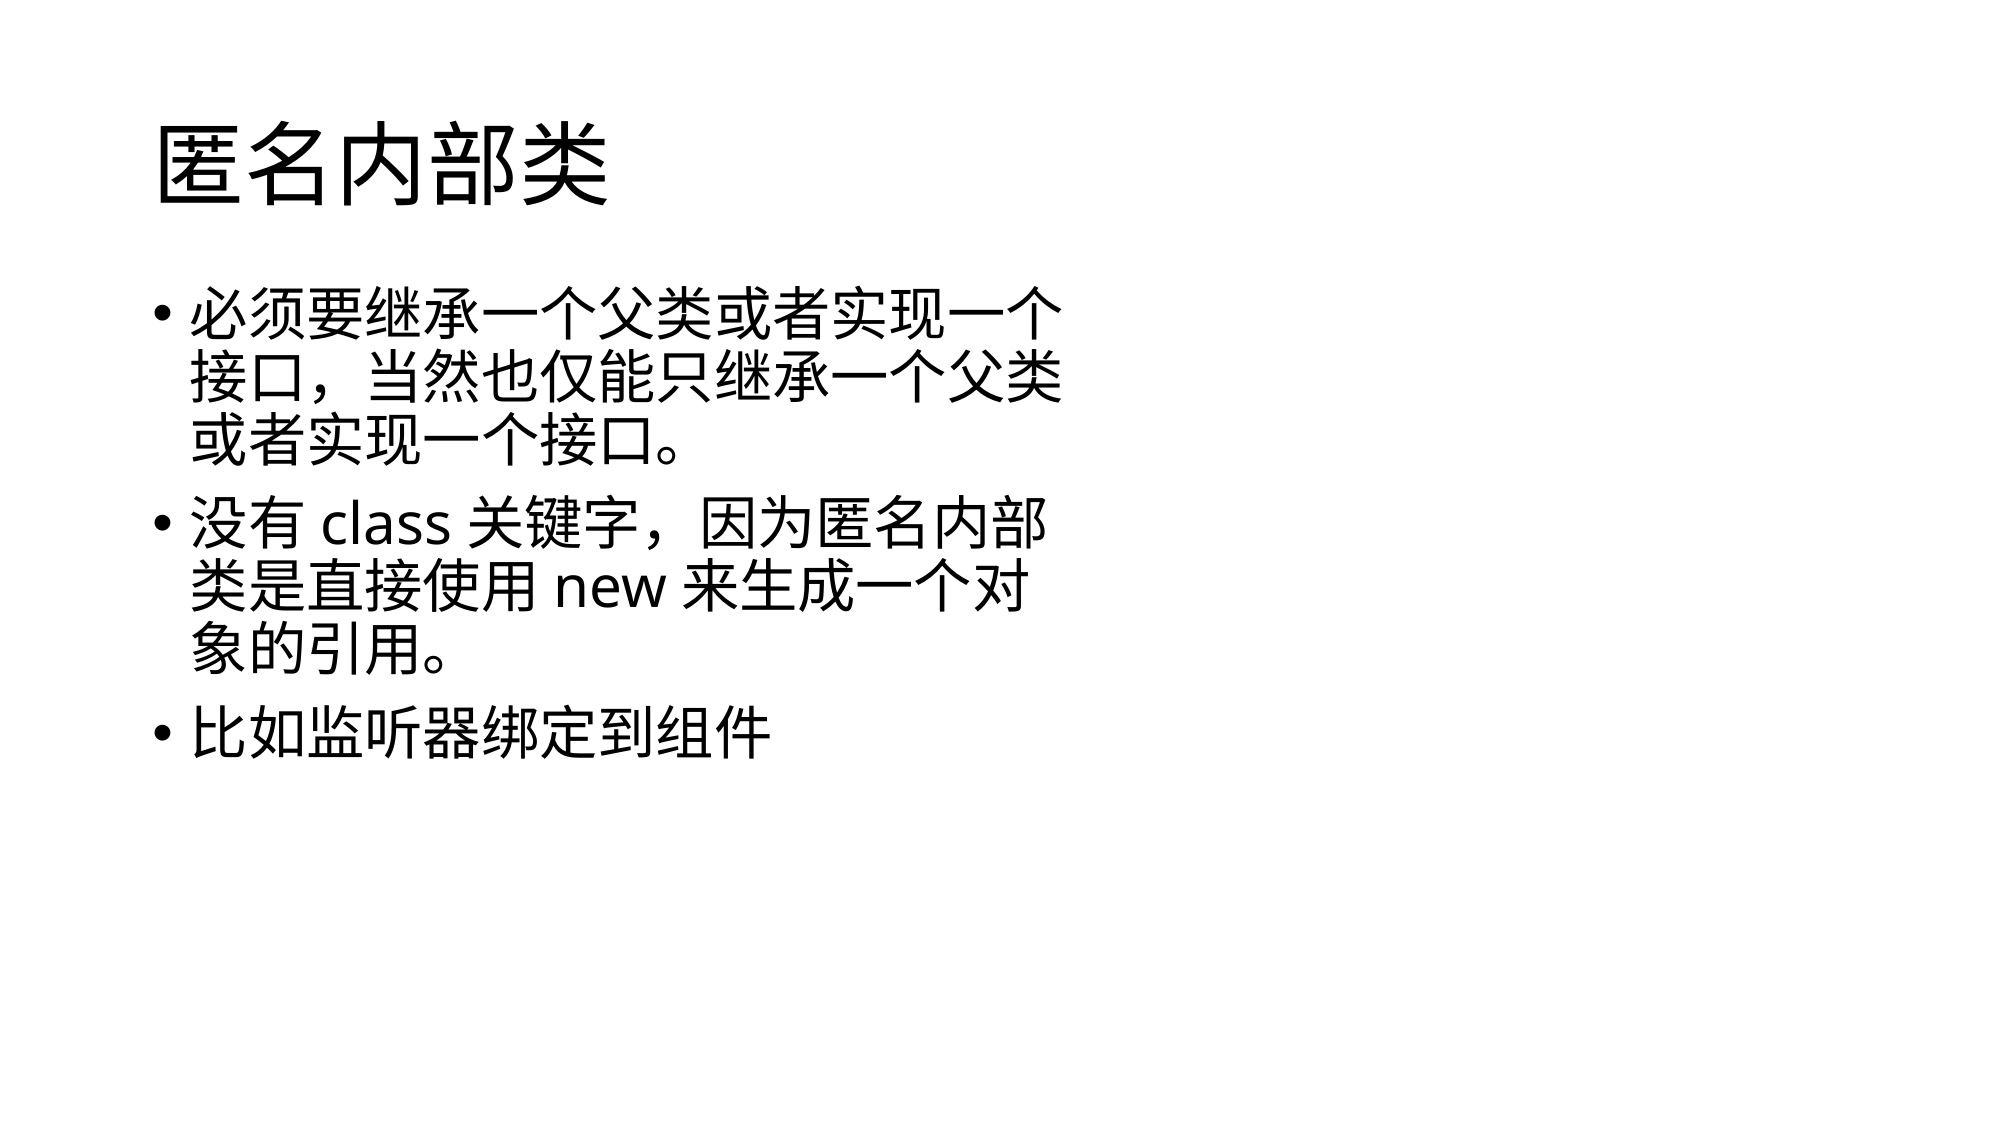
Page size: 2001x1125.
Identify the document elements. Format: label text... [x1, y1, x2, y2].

list 必须要继承一个父类或者实现一个接口，当然也仅能只继承一个父类或者实现一个接口。 没有class关键字，因为匿名内部类是直接使用new来生成一个对象的引用。 比如监听器绑定到组件 [137, 277, 1083, 1014]
title 匿名内部类 [137, 59, 1863, 278]
